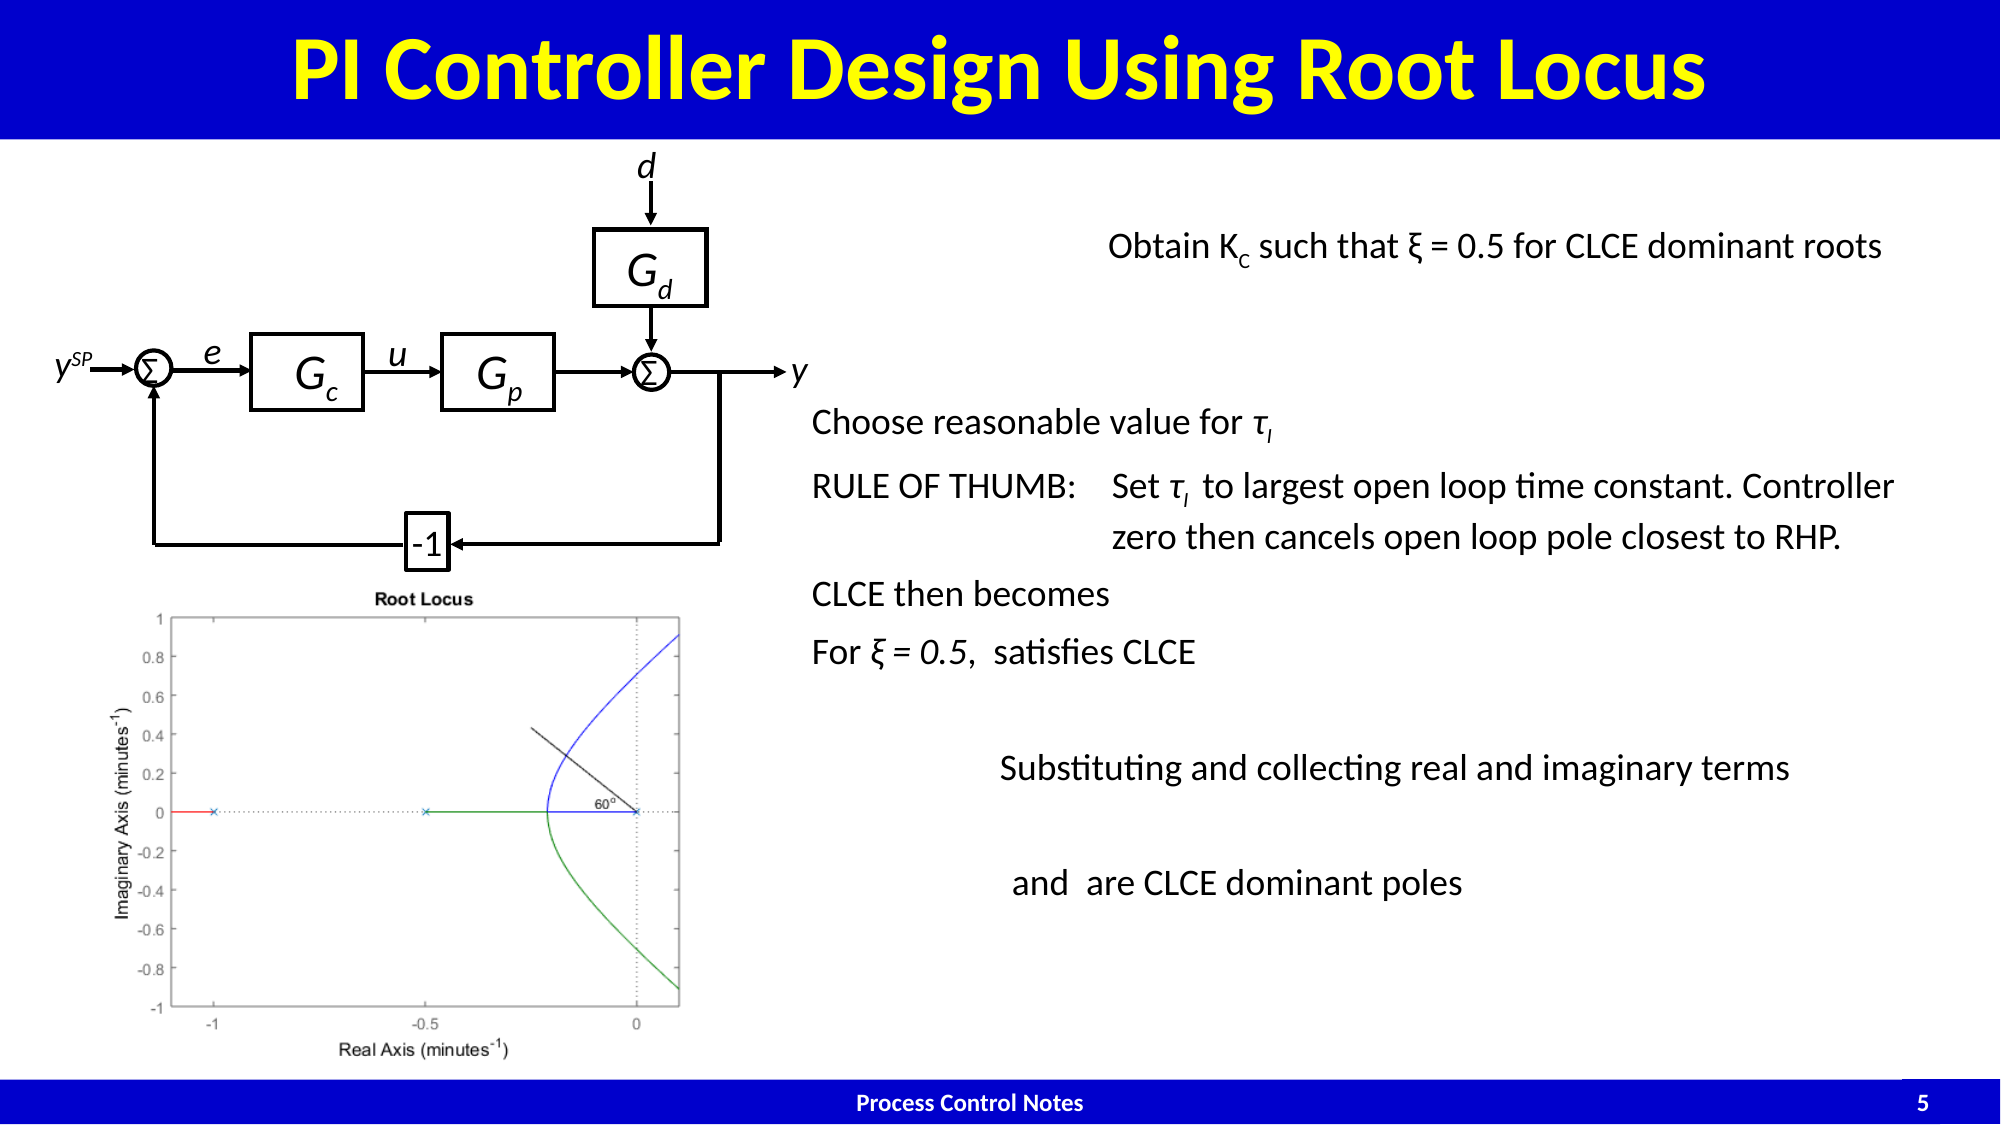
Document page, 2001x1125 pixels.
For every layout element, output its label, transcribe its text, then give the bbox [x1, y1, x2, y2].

title PI Controller Design Using Root Locus [0, 0, 2000, 140]
picture [69, 571, 743, 1062]
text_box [46, 133, 818, 571]
